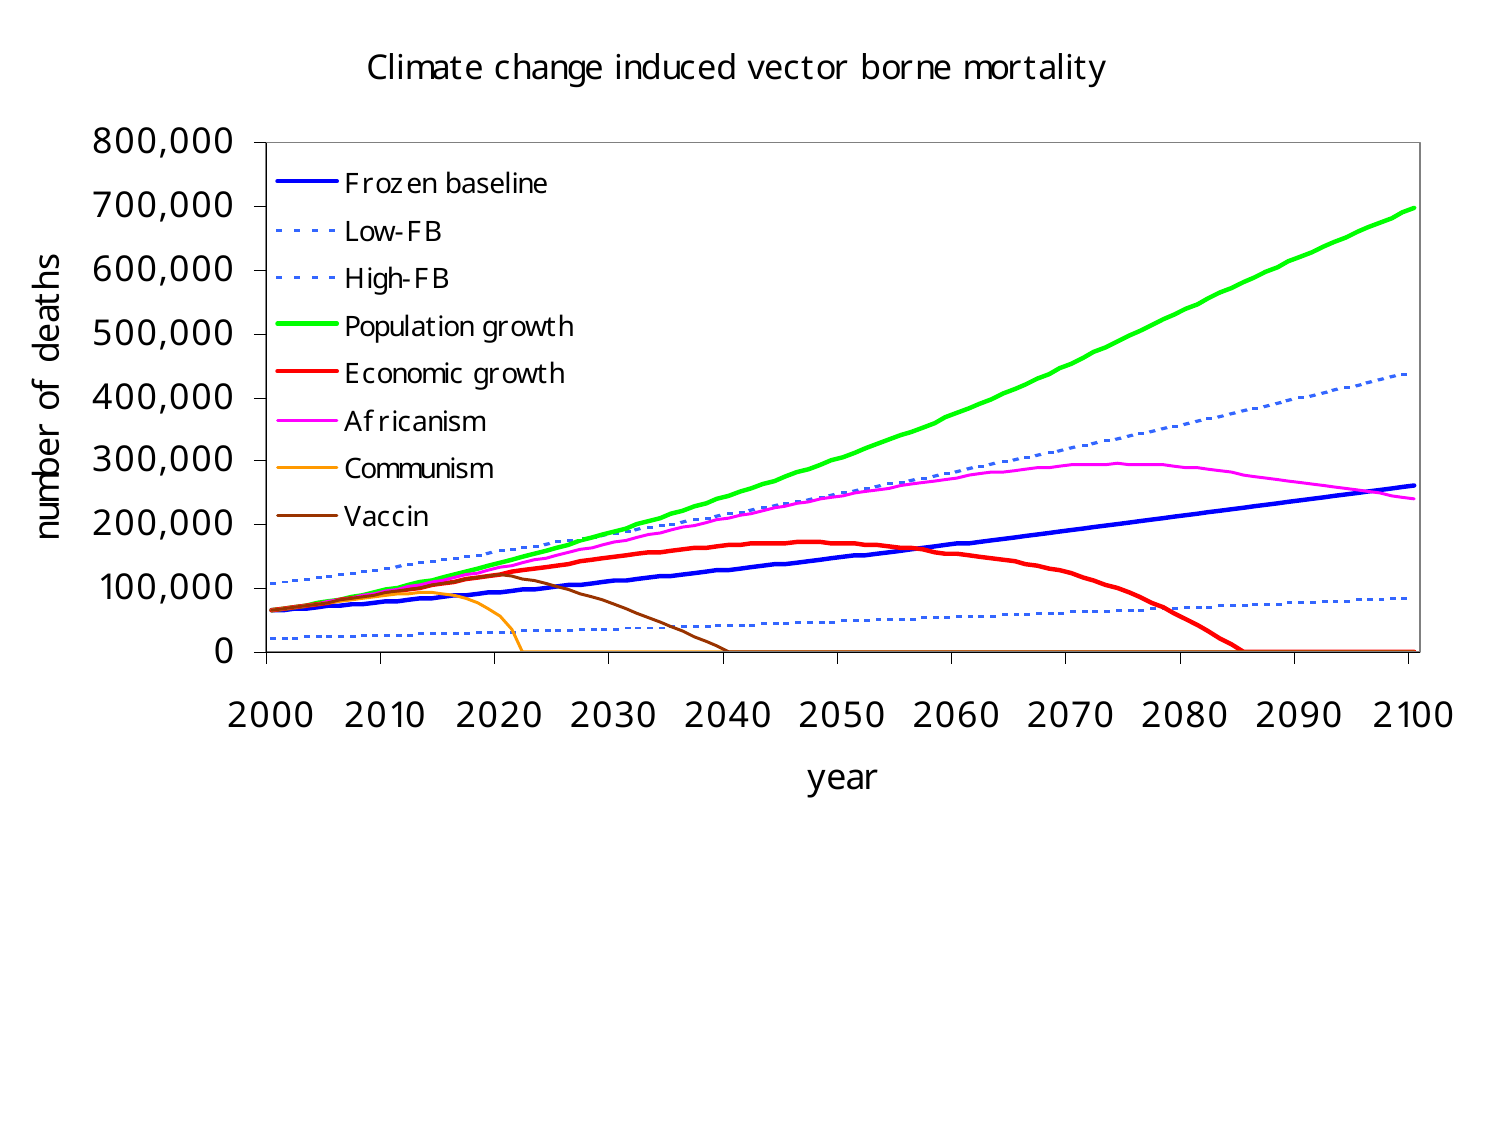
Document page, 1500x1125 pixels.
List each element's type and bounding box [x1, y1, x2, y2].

text_box [0, 0, 1462, 826]
